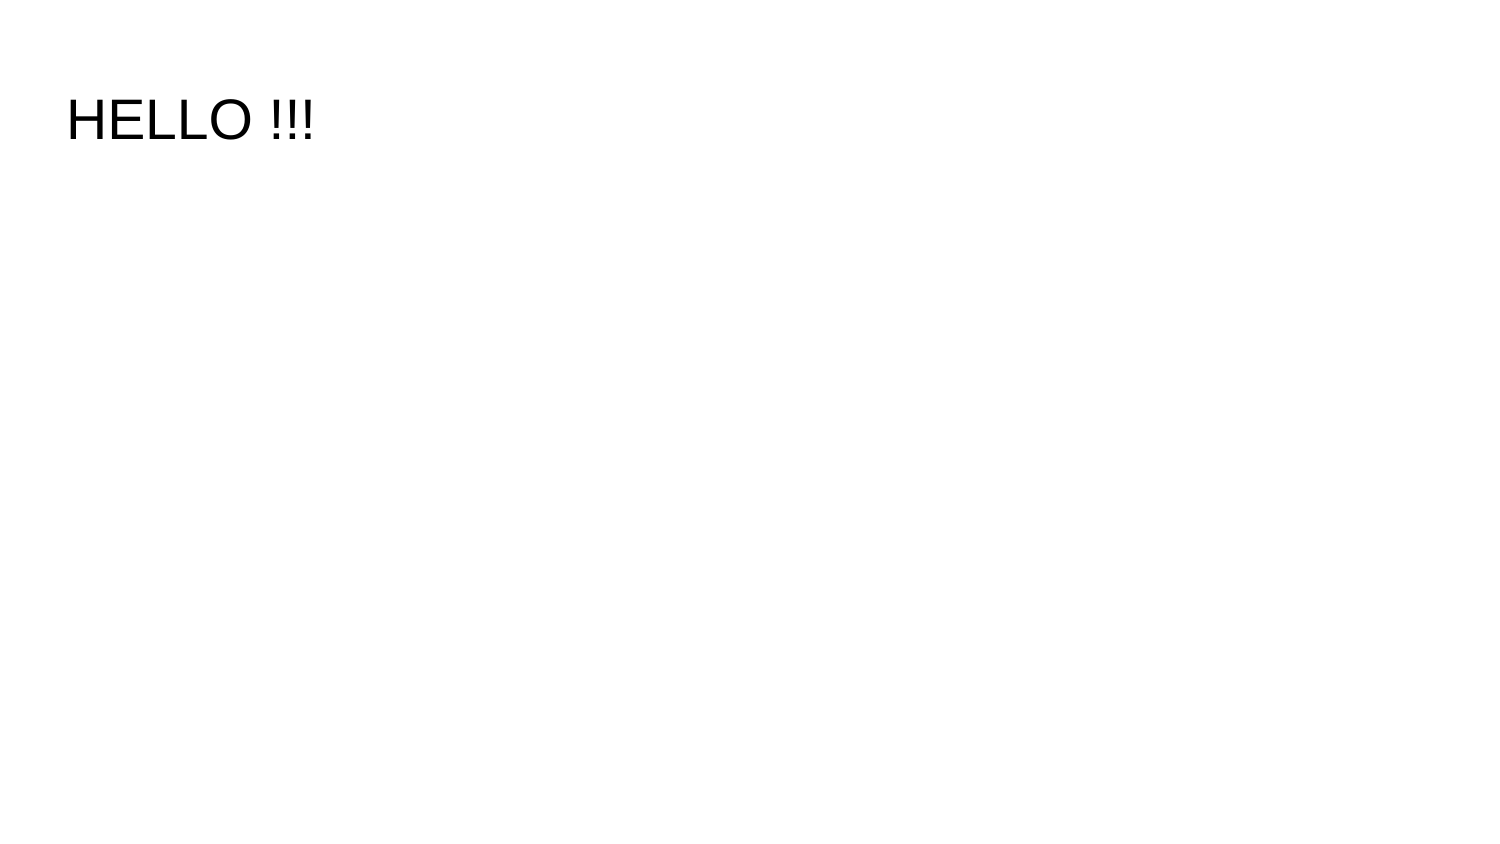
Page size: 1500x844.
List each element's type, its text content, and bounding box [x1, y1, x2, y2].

title HELLO !!! [51, 72, 1449, 167]
